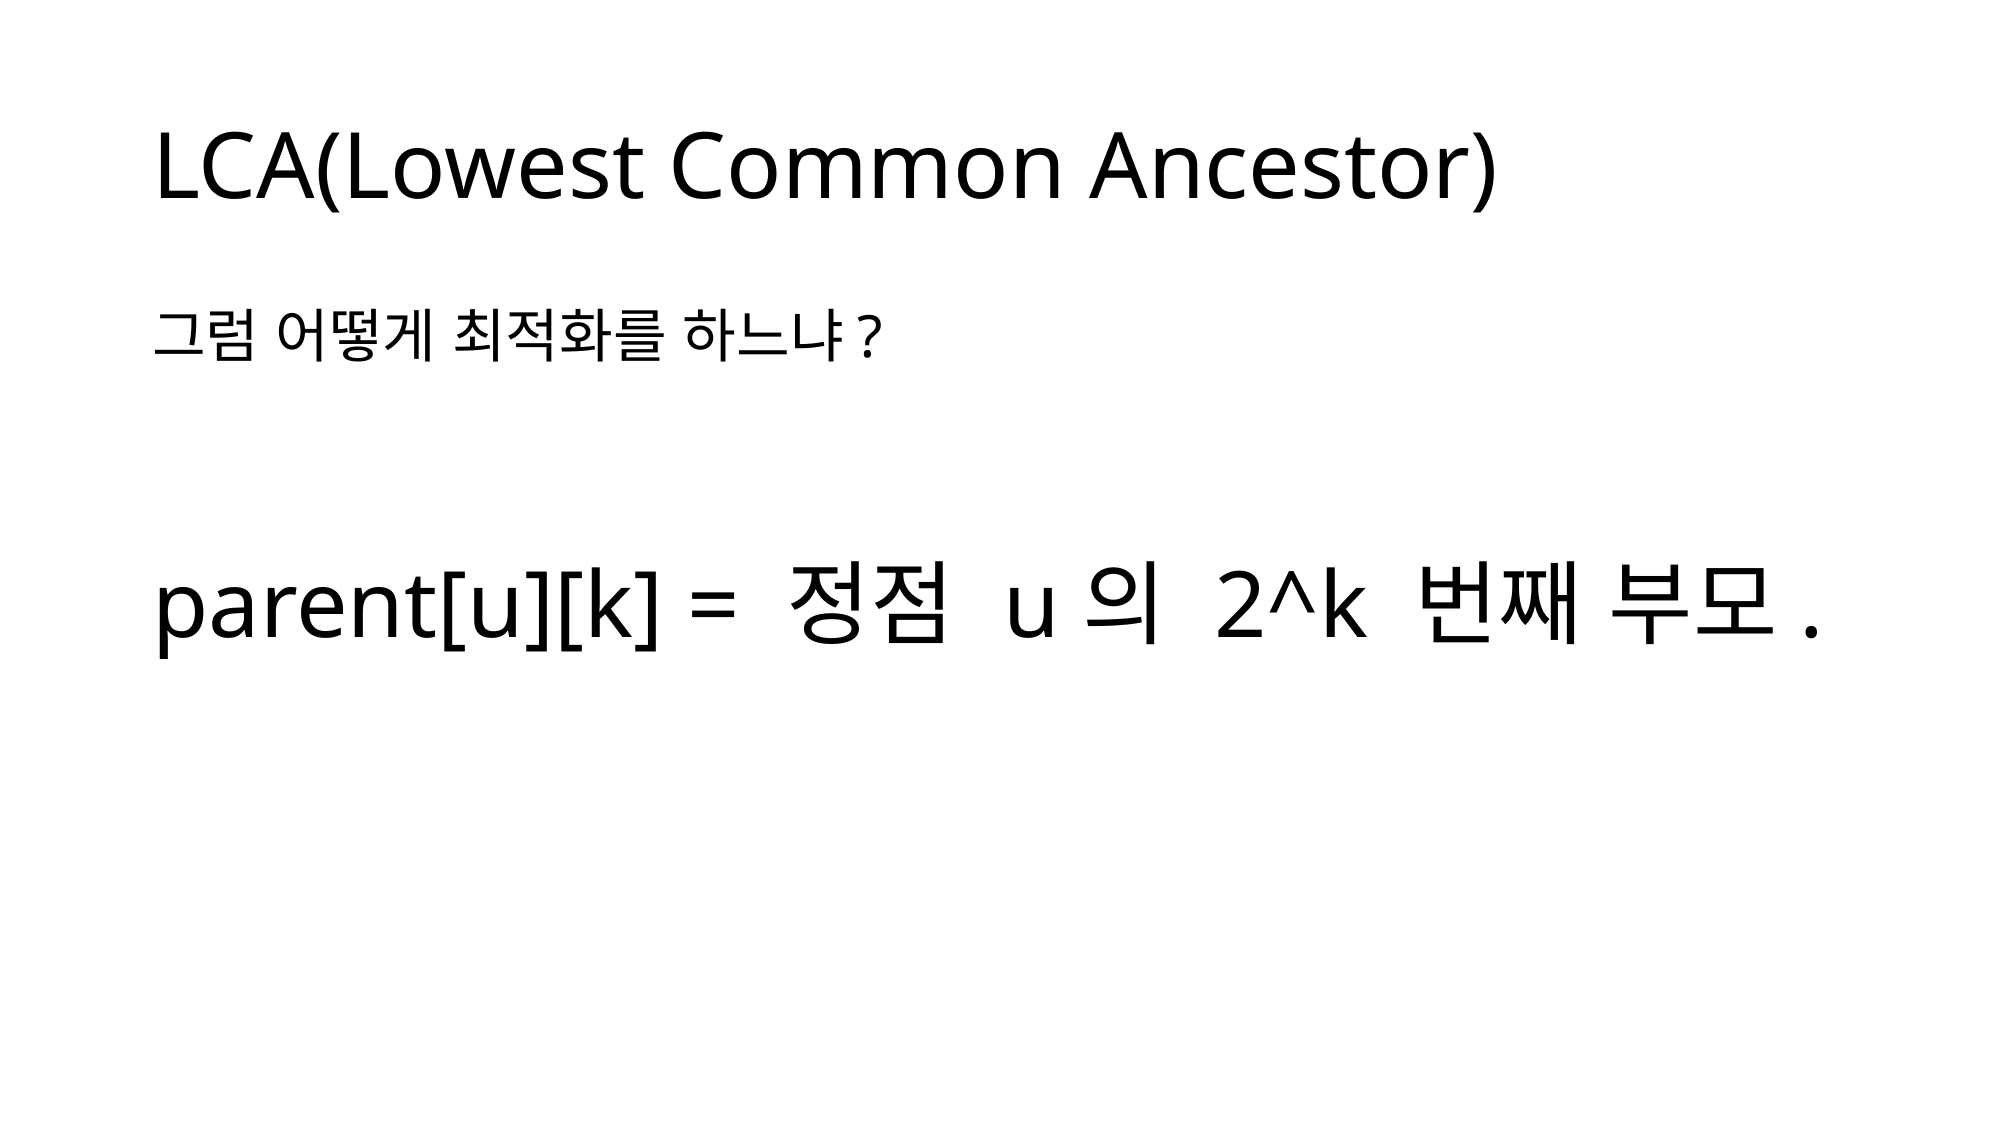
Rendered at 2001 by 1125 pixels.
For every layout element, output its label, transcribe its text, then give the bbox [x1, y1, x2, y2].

title LCA(Lowest Common Ancestor) [137, 59, 1863, 278]
list 그럼 어떻게 최적화를 하느냐? parent[u][k] = 정점 u의 2^k 번째 부모. [137, 299, 1863, 1014]
